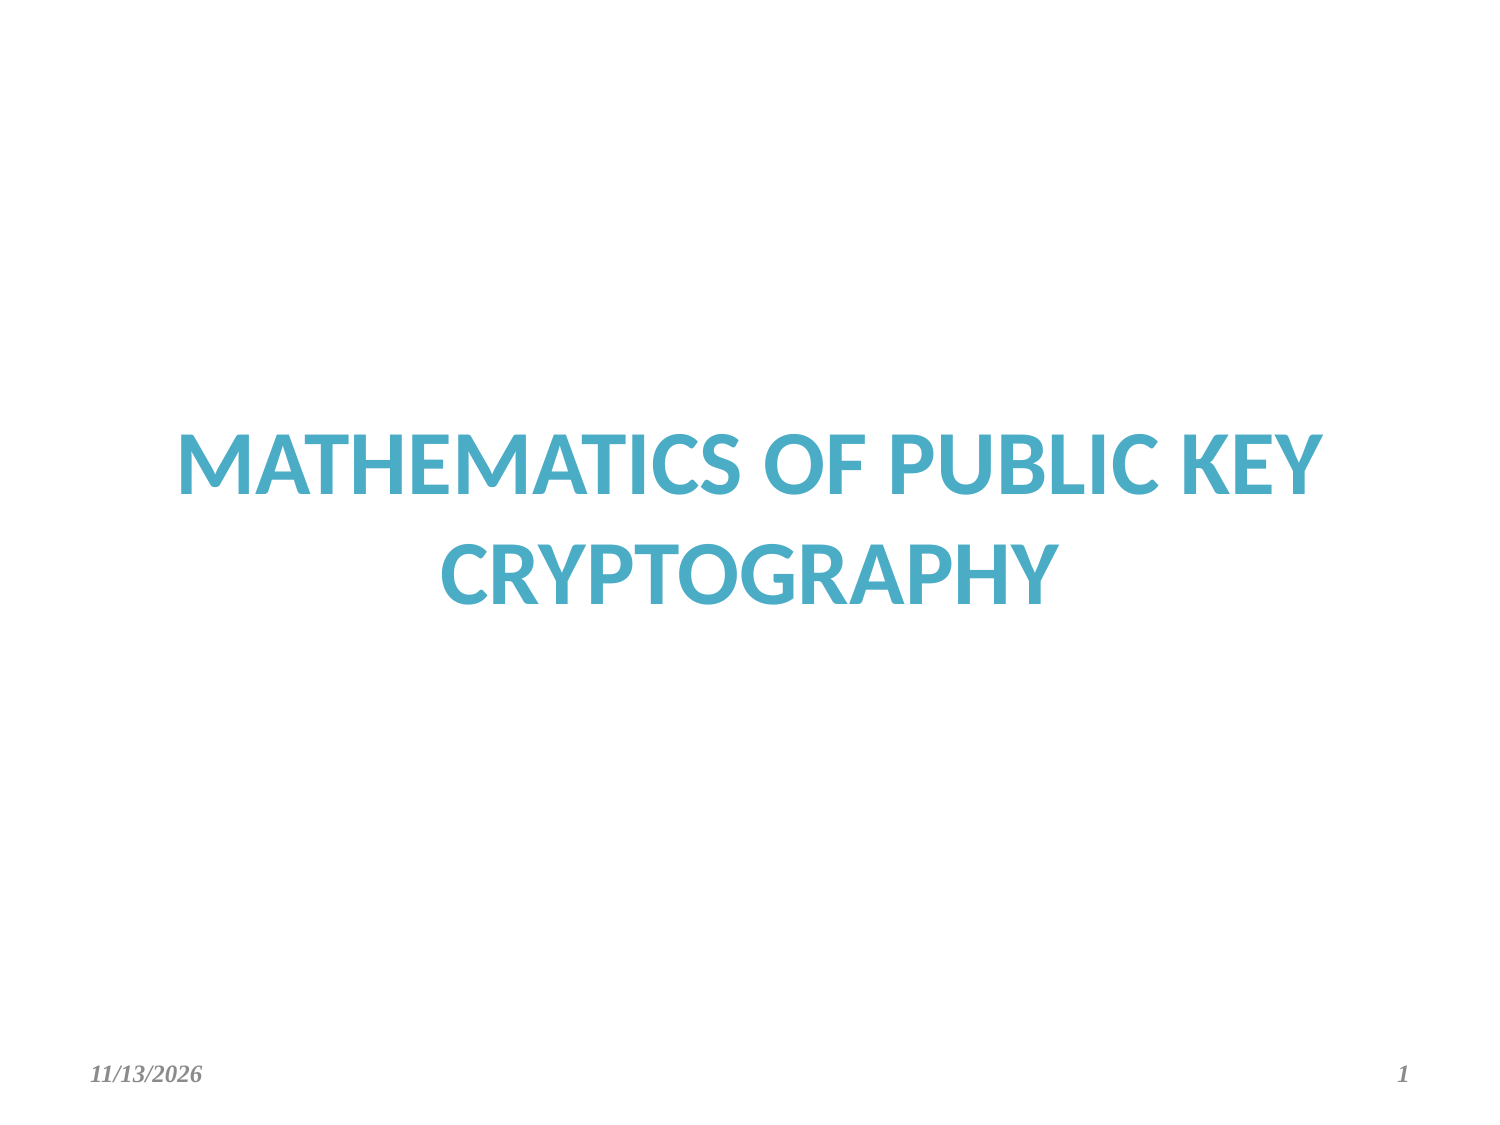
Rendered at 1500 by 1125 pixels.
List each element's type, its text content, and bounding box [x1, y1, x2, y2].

slide_number 1 [1074, 1042, 1425, 1103]
title MATHEMATICS OF PUBLIC KEY CRYPTOGRAPHY [75, 324, 1425, 700]
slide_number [75, 1042, 425, 1103]
